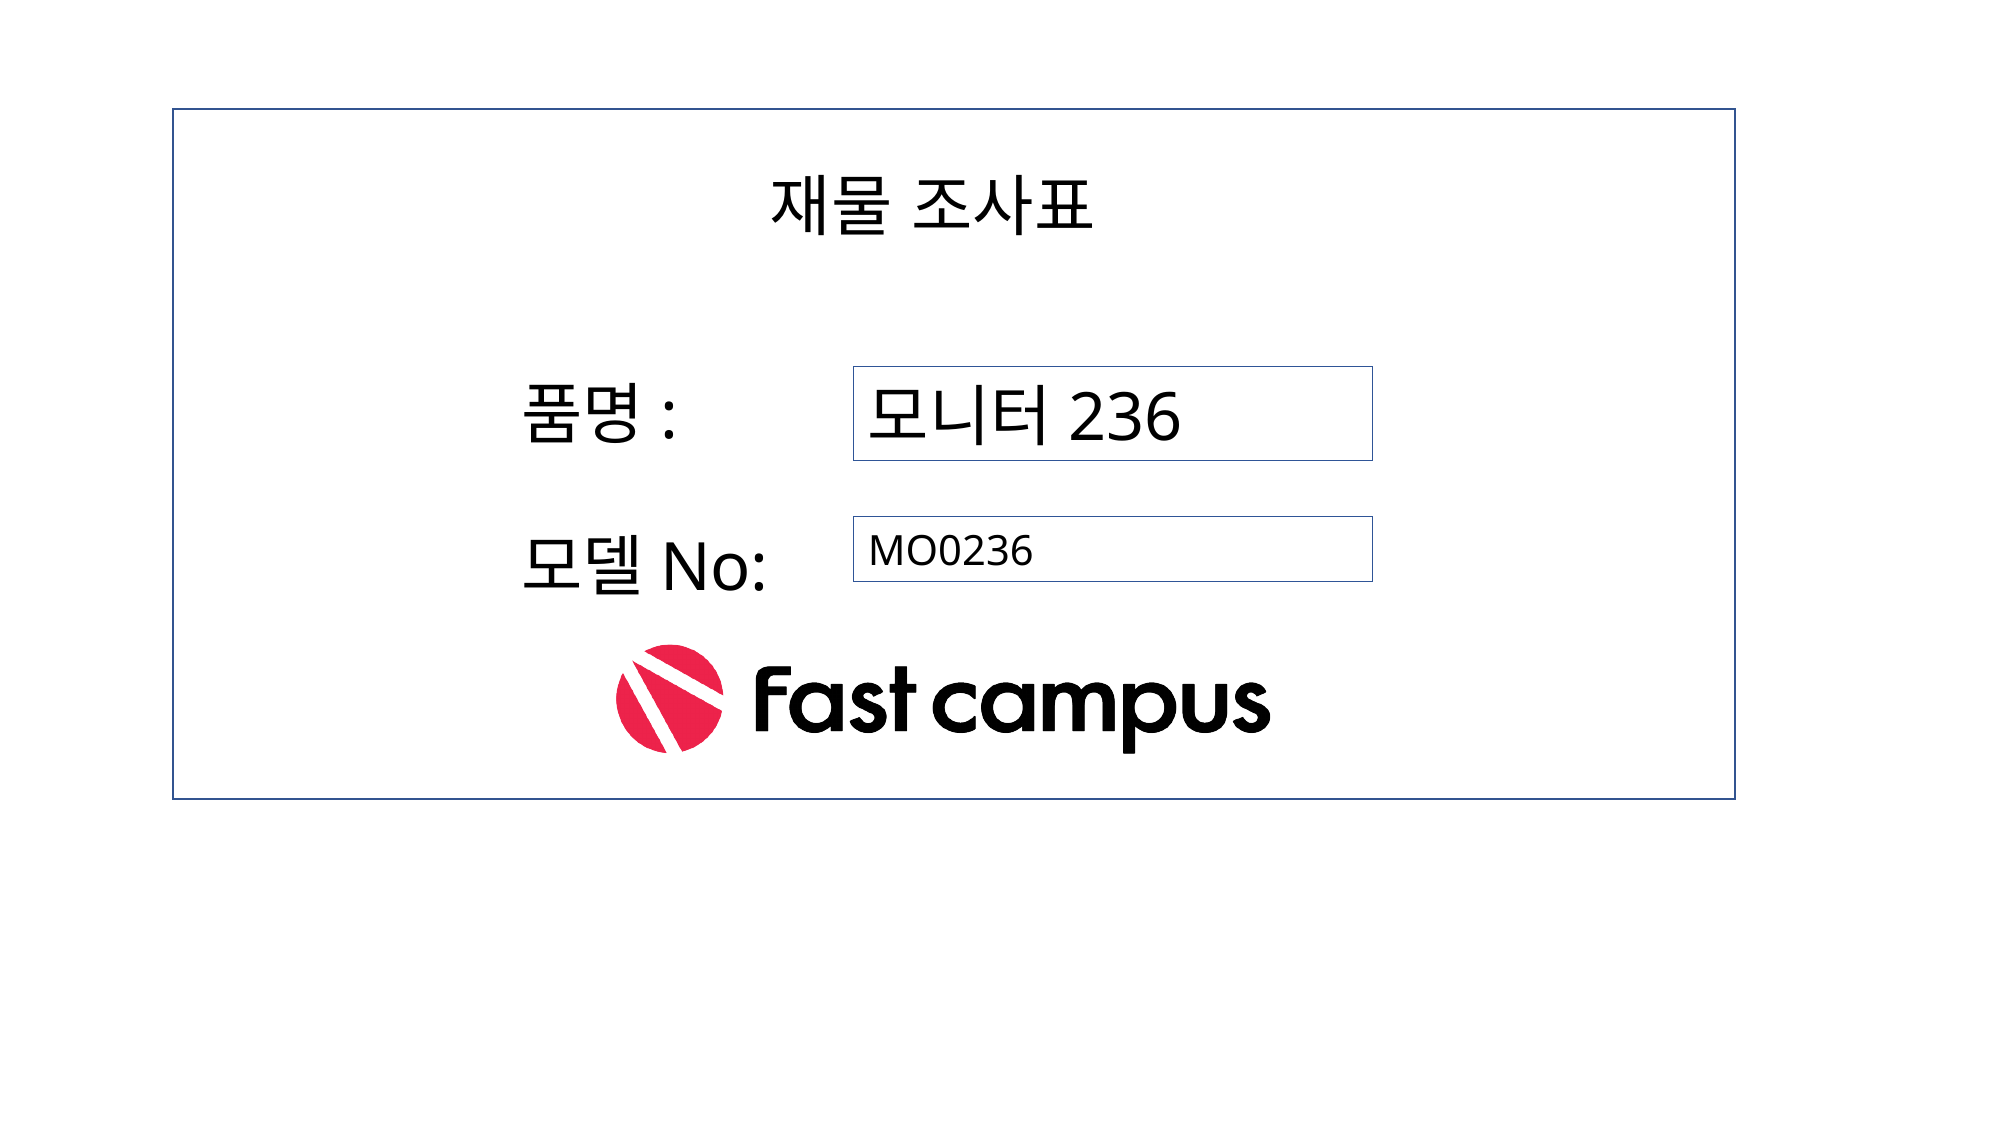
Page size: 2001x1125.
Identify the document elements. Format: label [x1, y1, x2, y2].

picture [607, 635, 1279, 763]
text_box [172, 108, 1736, 800]
